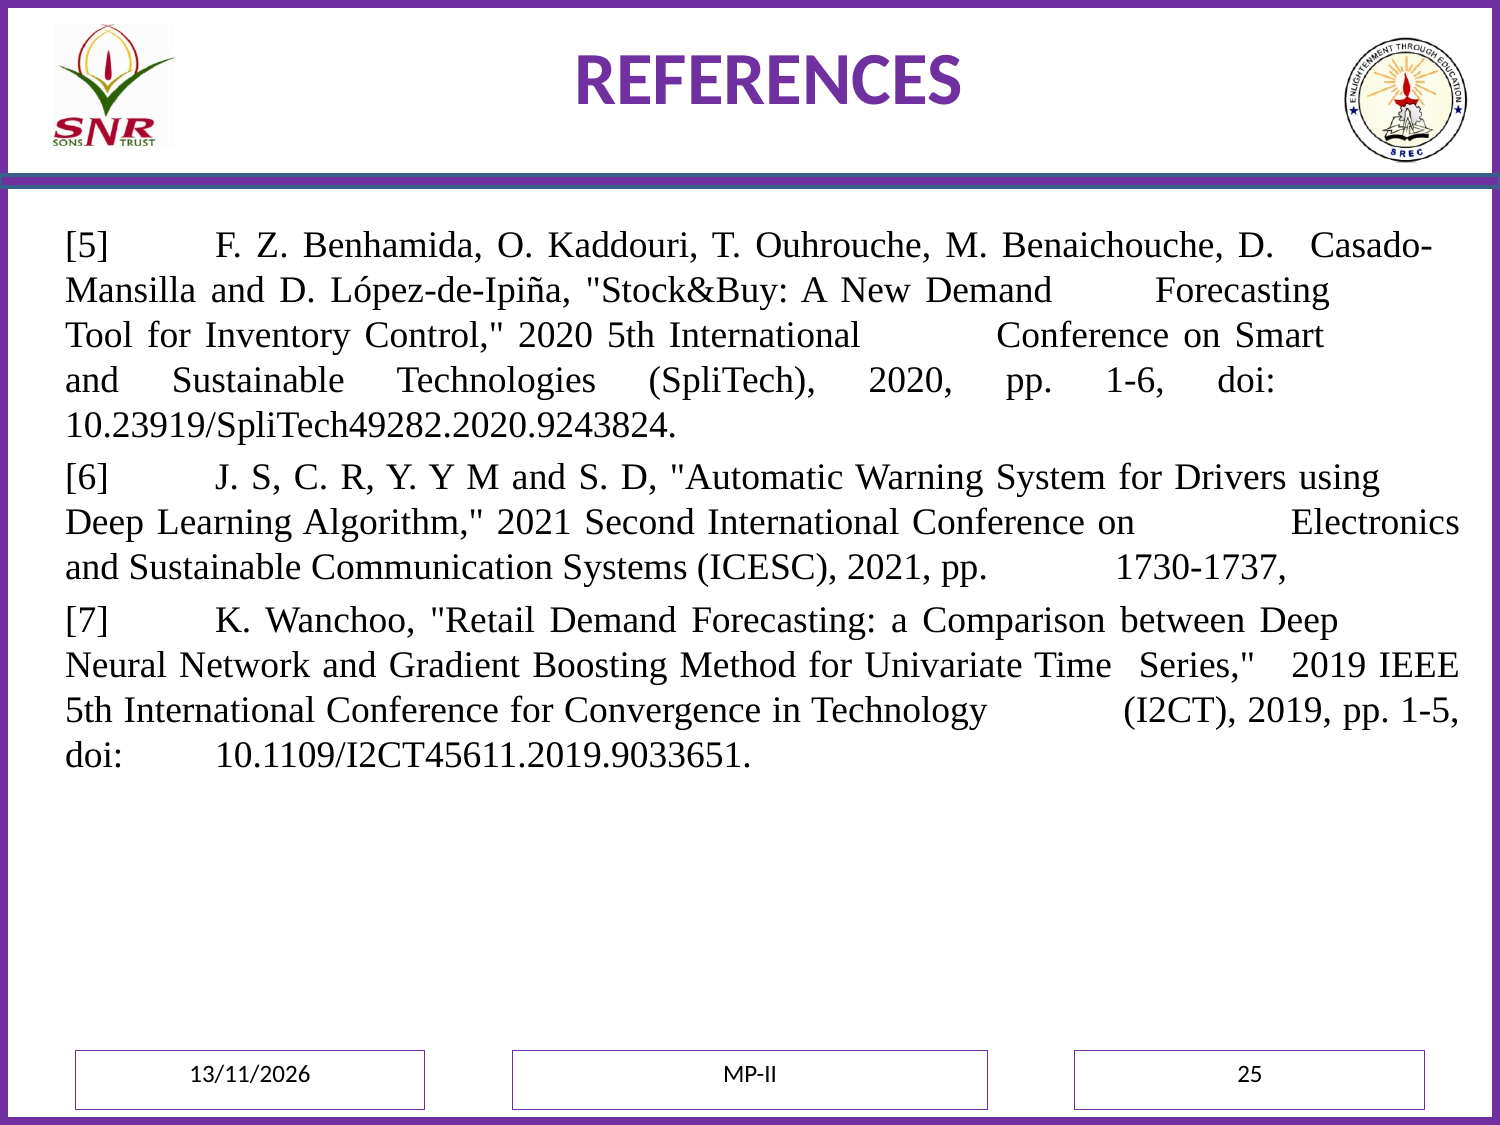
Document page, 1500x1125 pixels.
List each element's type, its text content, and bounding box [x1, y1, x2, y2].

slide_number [75, 1050, 425, 1110]
picture [53, 24, 175, 150]
picture [1337, 37, 1475, 163]
slide_number 25 [1074, 1050, 1425, 1110]
list [5] F. Z. Benhamida, O. Kaddouri, T. Ouhrouche, M. Benaichouche, D. Casado- Mansilla and D. López-de-Ipiña, "Stock&Buy: A New Demand Forecasting Tool for Inventory Control," 2020 5th International Conference on Smart and Sustainable Technologies (SpliTech), 2020, pp. 1-6, doi: 10.23919/SpliTech49282.2020.9243824. [6] J. S, C. R, Y. Y M and S. D, "Automatic Warning System for Drivers using Deep Learning Algorithm," 2021 Second International Conference on Electronics and Sustainable Communication Systems (ICESC), 2021, pp. 1730-1737, [7] K. Wanchoo, "Retail Demand Forecasting: a Comparison between Deep Neural Network and Gradient Boosting Method for Univariate Time Series," 2019 IEEE 5th International Conference for Convergence in Technology (I2CT), 2019, pp. 1-5, doi: 10.1109/I2CT45611.2019.9033651. [50, 212, 1475, 1000]
title REFERENCES [225, 24, 1313, 125]
footer MP-II [512, 1050, 988, 1110]
